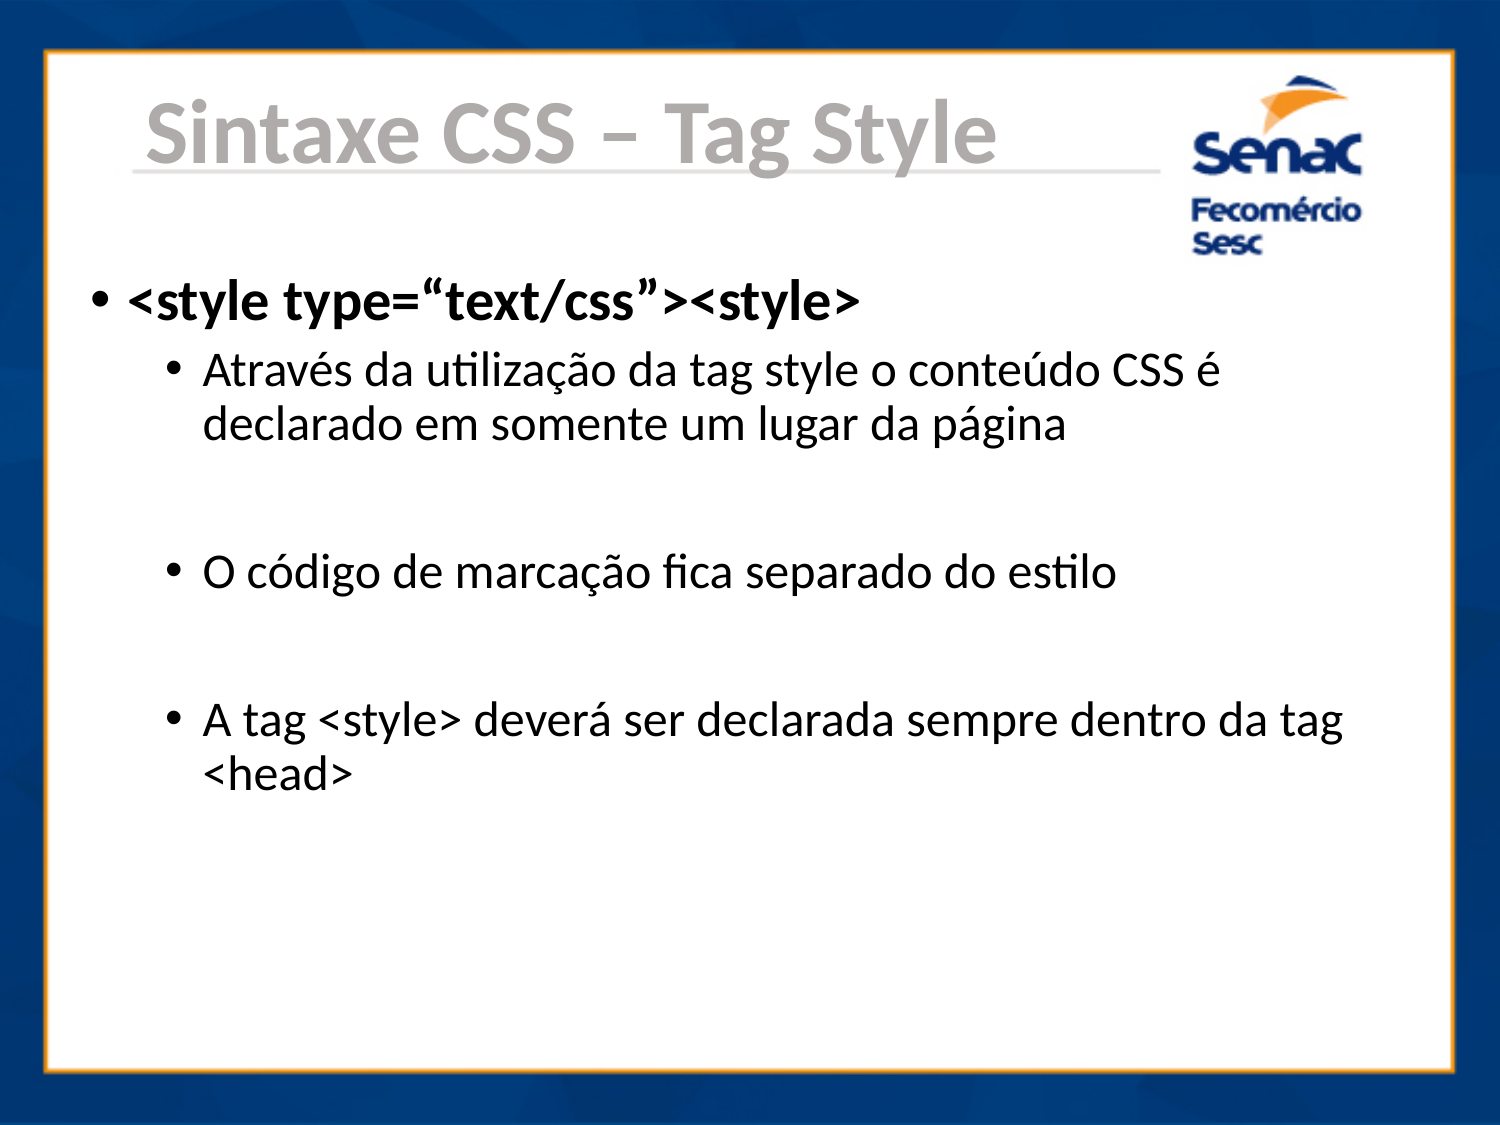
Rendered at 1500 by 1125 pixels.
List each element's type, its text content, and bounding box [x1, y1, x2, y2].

text_box Sintaxe CSS – Tag Style [130, 77, 1130, 191]
picture [0, 0, 1500, 1125]
list <style type=“text/css”><style> Através da utilização da tag style o conteúdo CSS é declarado em somente um lugar da página O código de marcação fica separado do estilo A tag <style> deverá ser declarada sempre dentro da tag <head> [75, 262, 1425, 1005]
